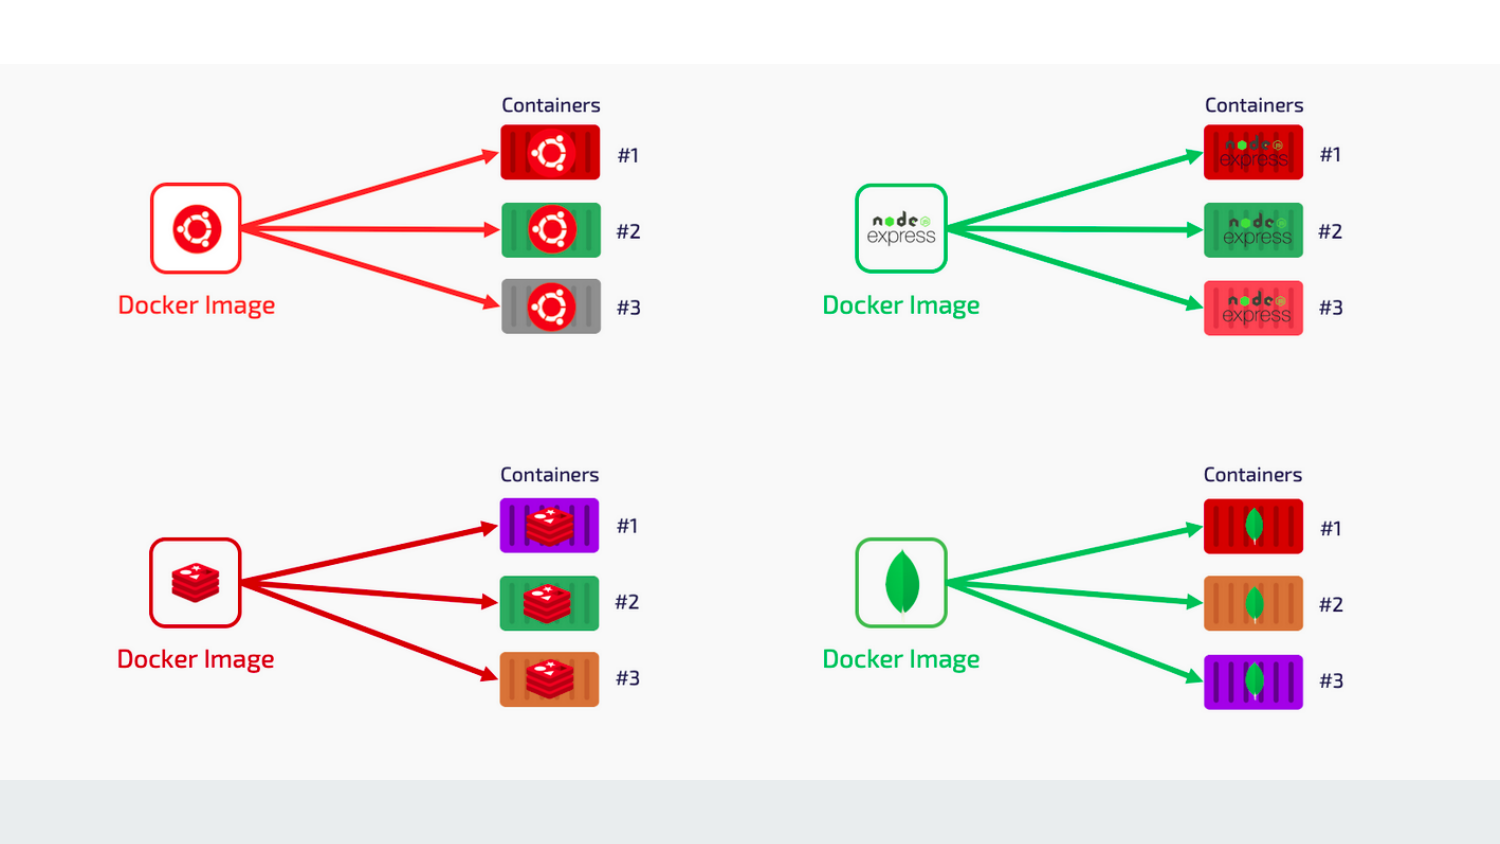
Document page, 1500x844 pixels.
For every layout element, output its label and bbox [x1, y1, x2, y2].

picture [0, 64, 1500, 780]
